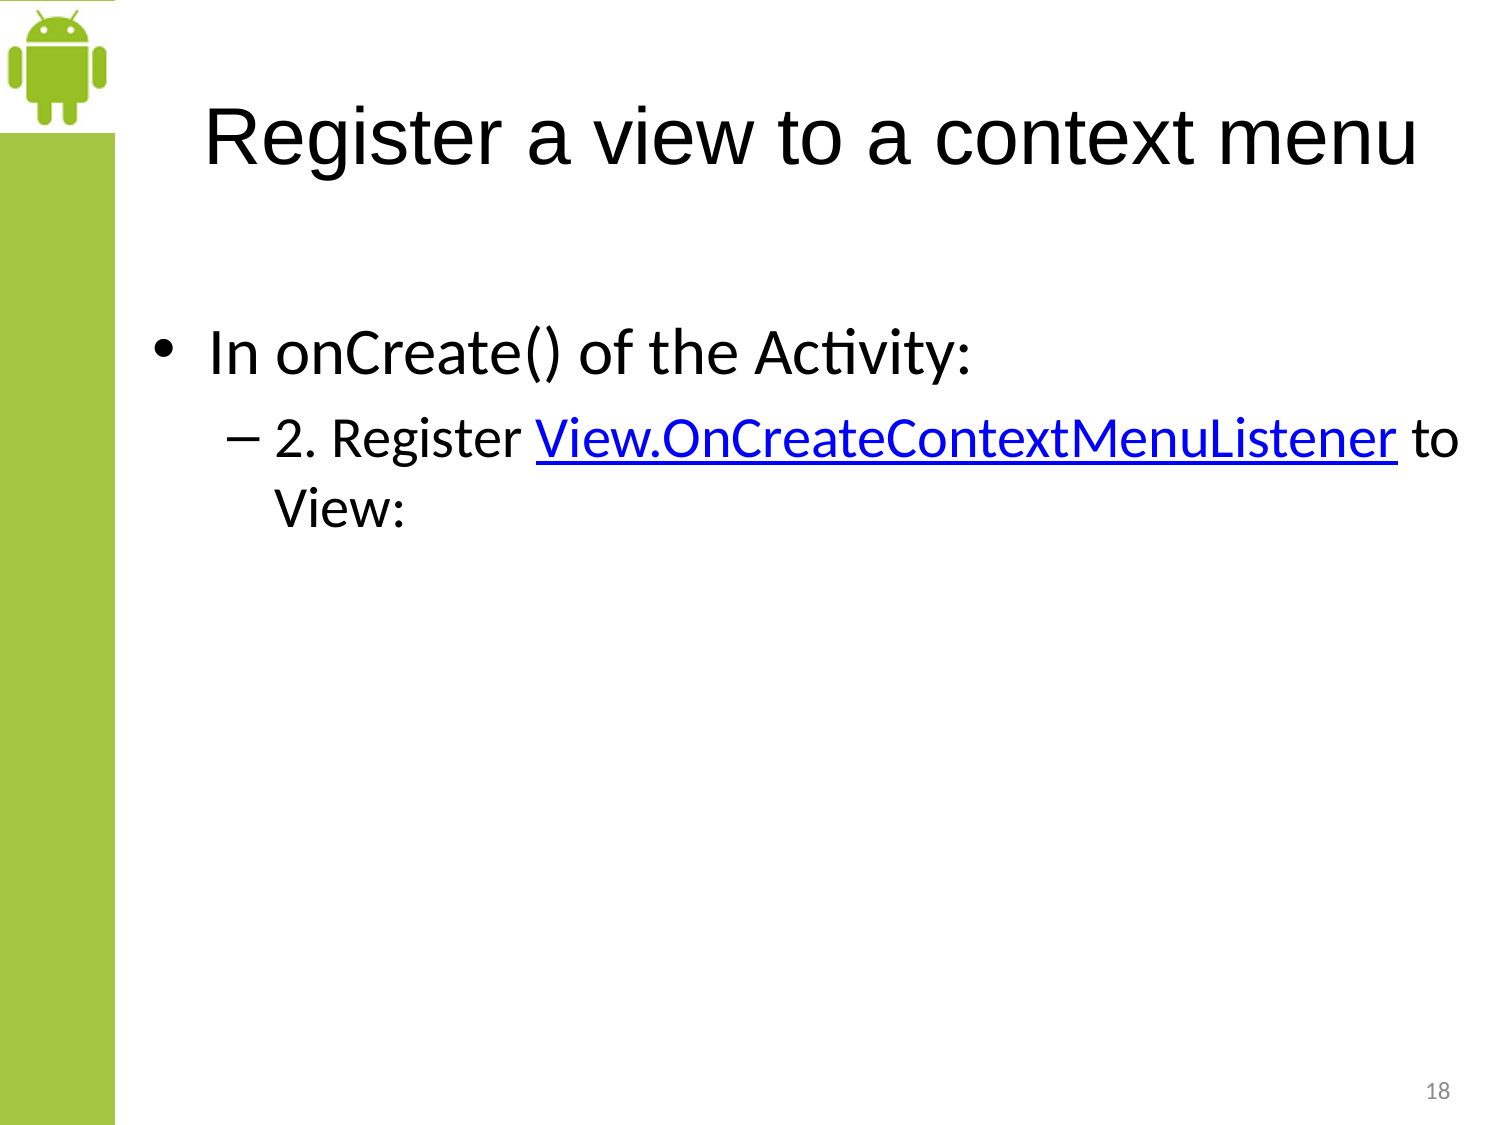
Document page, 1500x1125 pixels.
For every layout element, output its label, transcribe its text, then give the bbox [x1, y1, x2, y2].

slide_number 18 [1115, 1059, 1466, 1120]
title Register a view to a context menu [137, 38, 1488, 227]
picture [0, 1, 116, 133]
list In onCreate() of the Activity: 2. Register View.OnCreateContextMenuListener to View: [137, 299, 1488, 1043]
